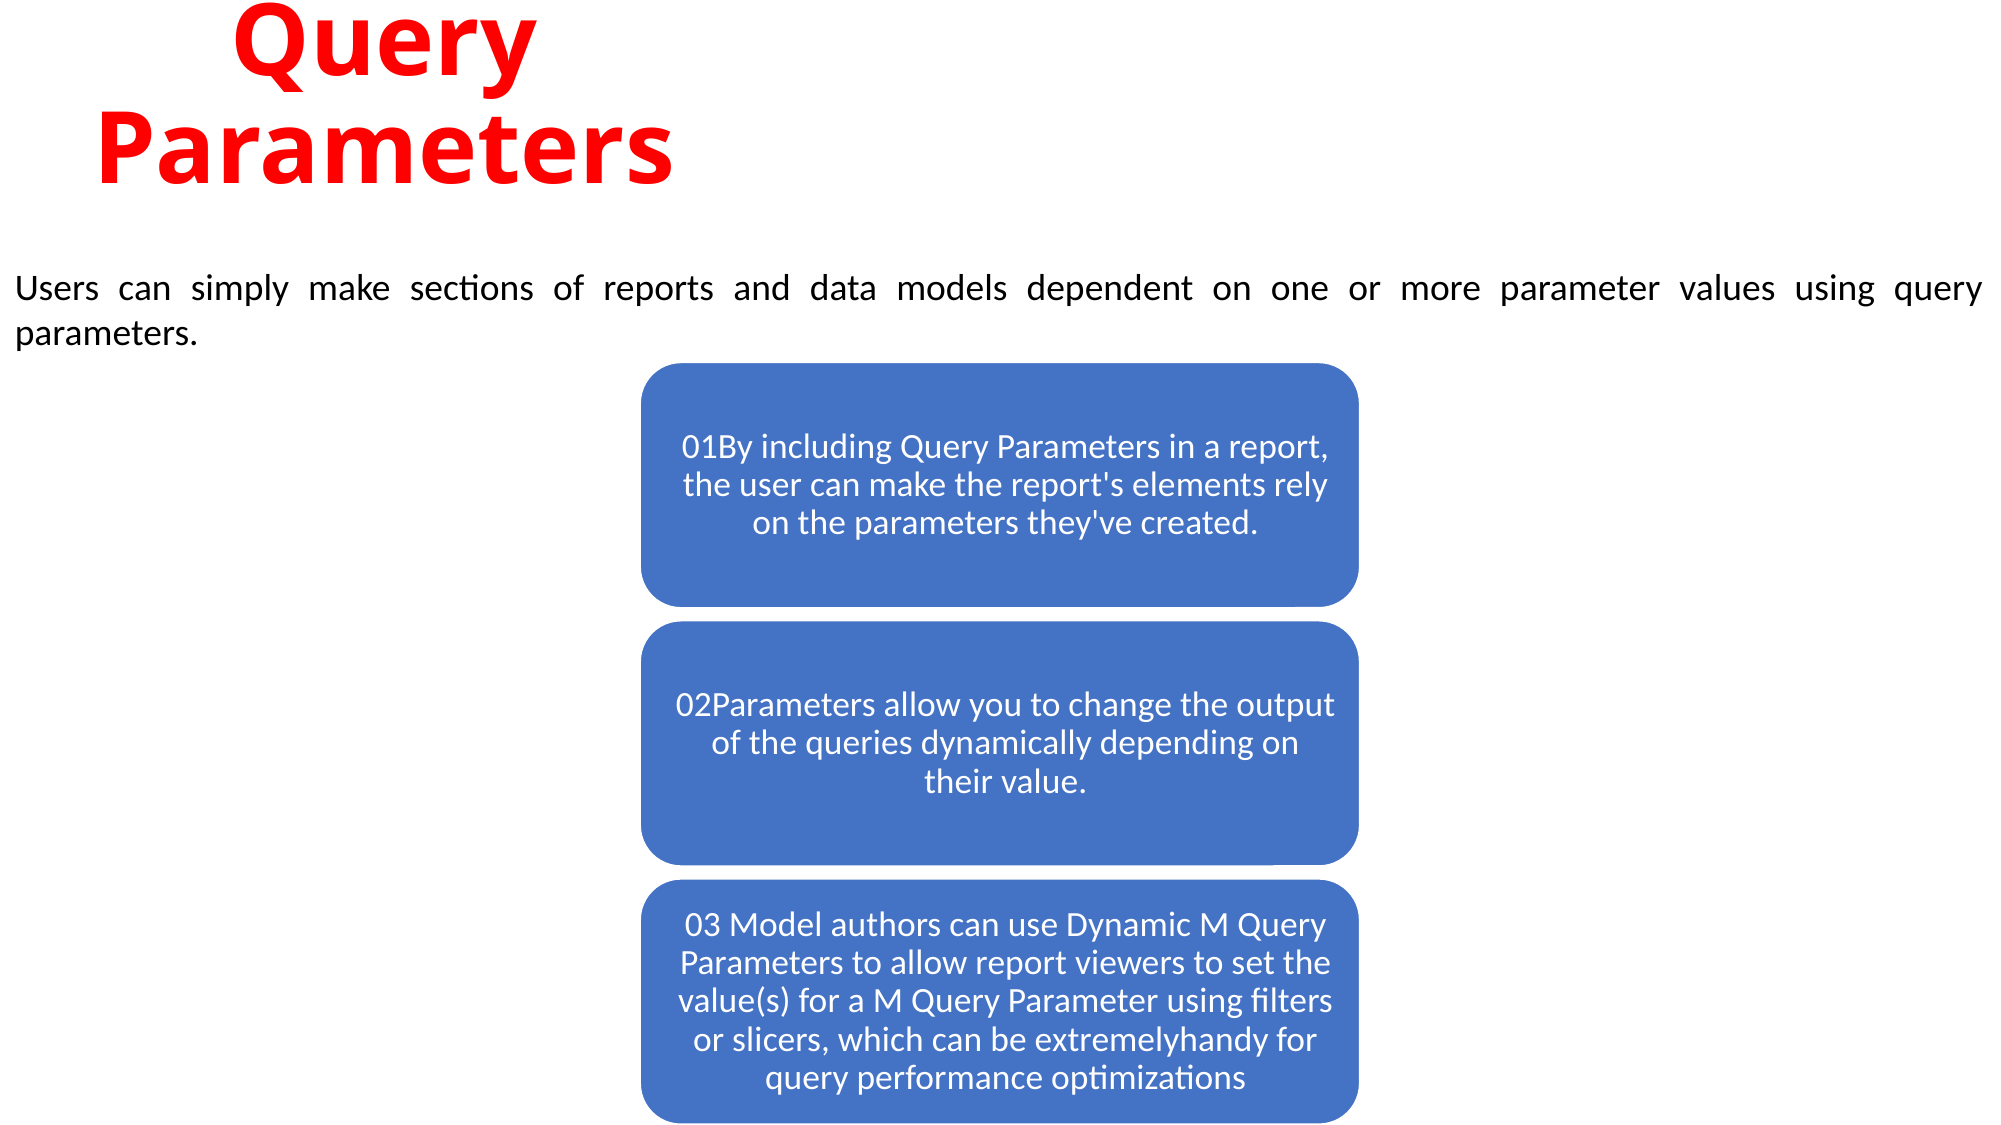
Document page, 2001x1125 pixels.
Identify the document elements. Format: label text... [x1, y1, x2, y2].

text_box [0, 361, 2000, 1125]
text_box Users can simply make sections of reports and data models dependent on one or more parameter values using query parameters. [0, 255, 2000, 361]
title Query Parameters [0, 0, 769, 195]
